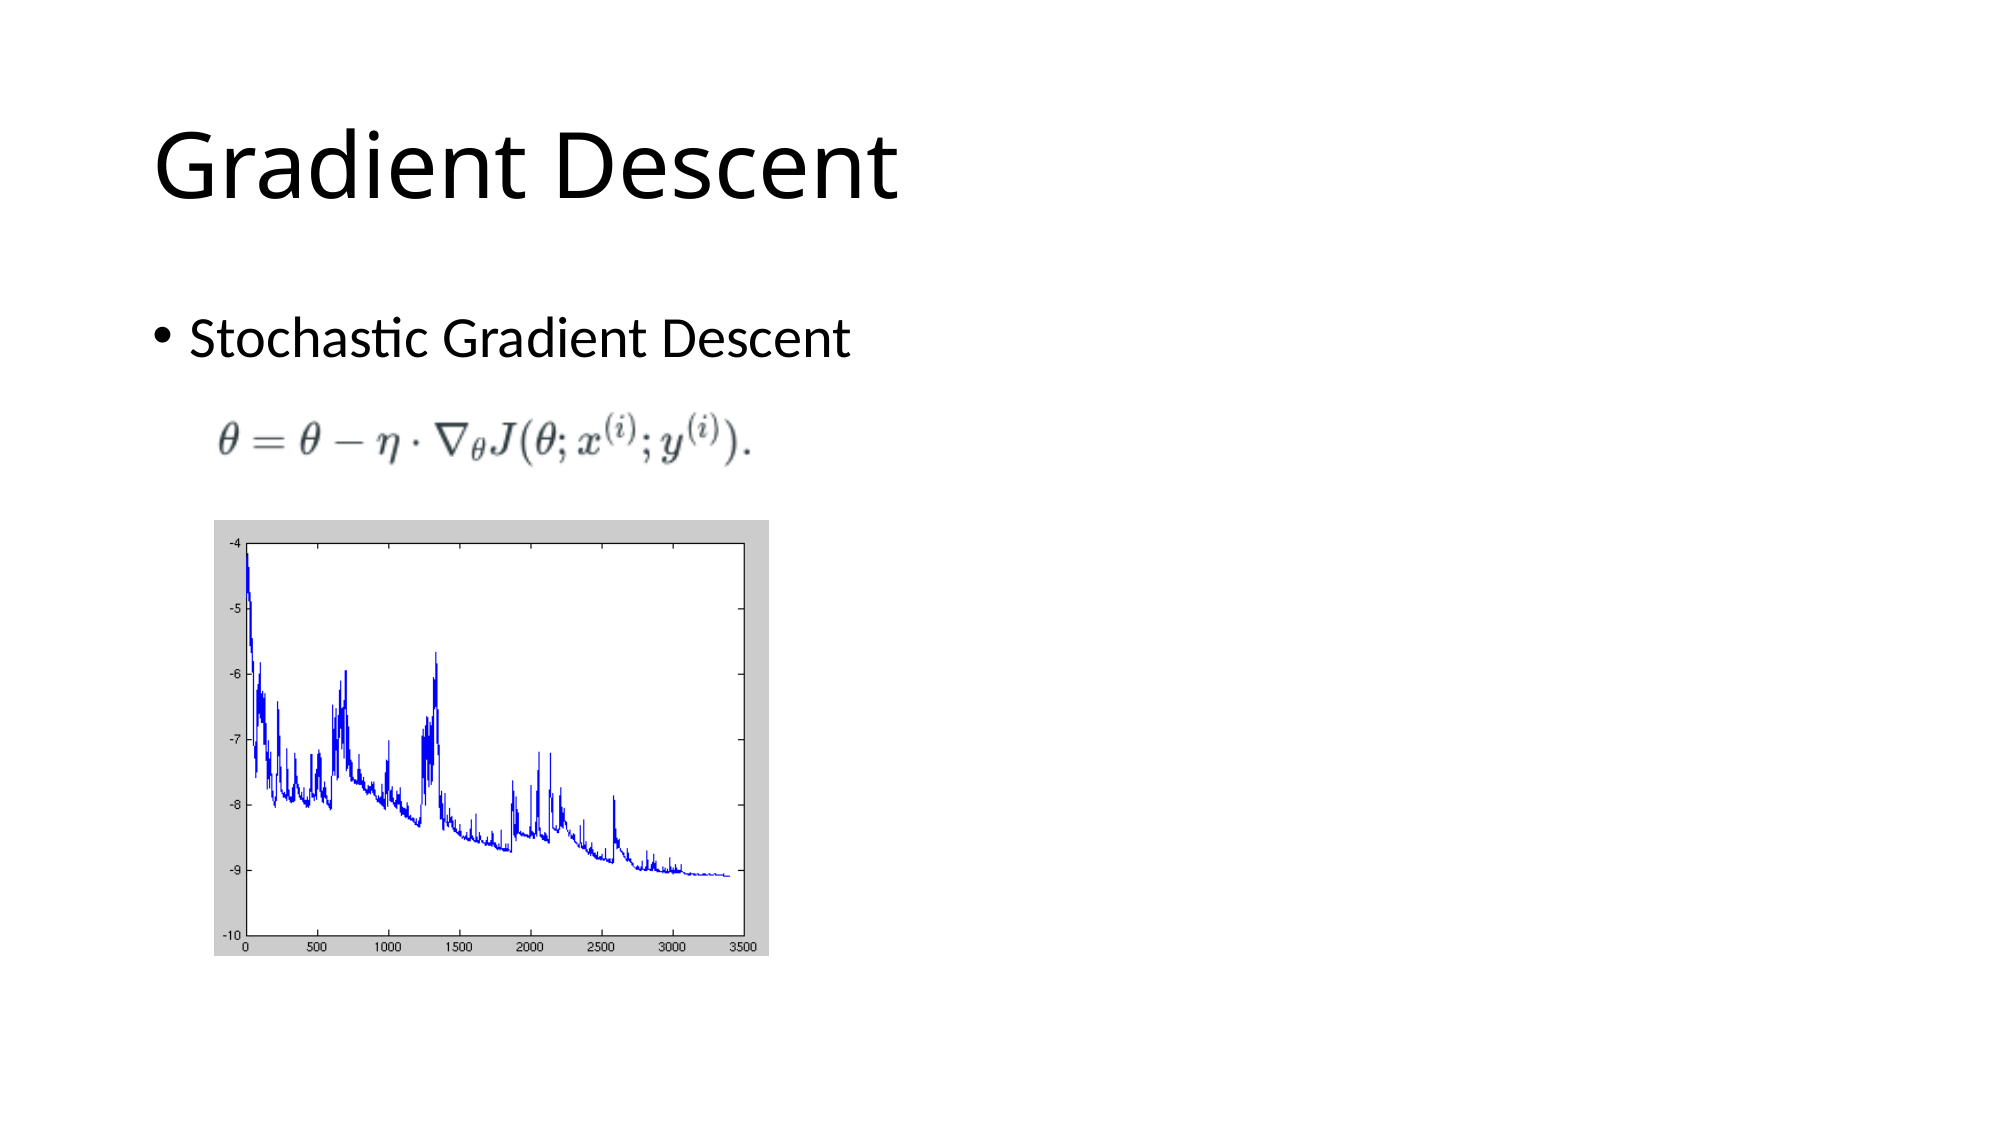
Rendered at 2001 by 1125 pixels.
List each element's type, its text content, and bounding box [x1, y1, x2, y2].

list Stochastic Gradient Descent [137, 299, 1863, 1014]
picture [214, 377, 769, 499]
title Gradient Descent [137, 59, 1863, 278]
picture [214, 520, 769, 956]
